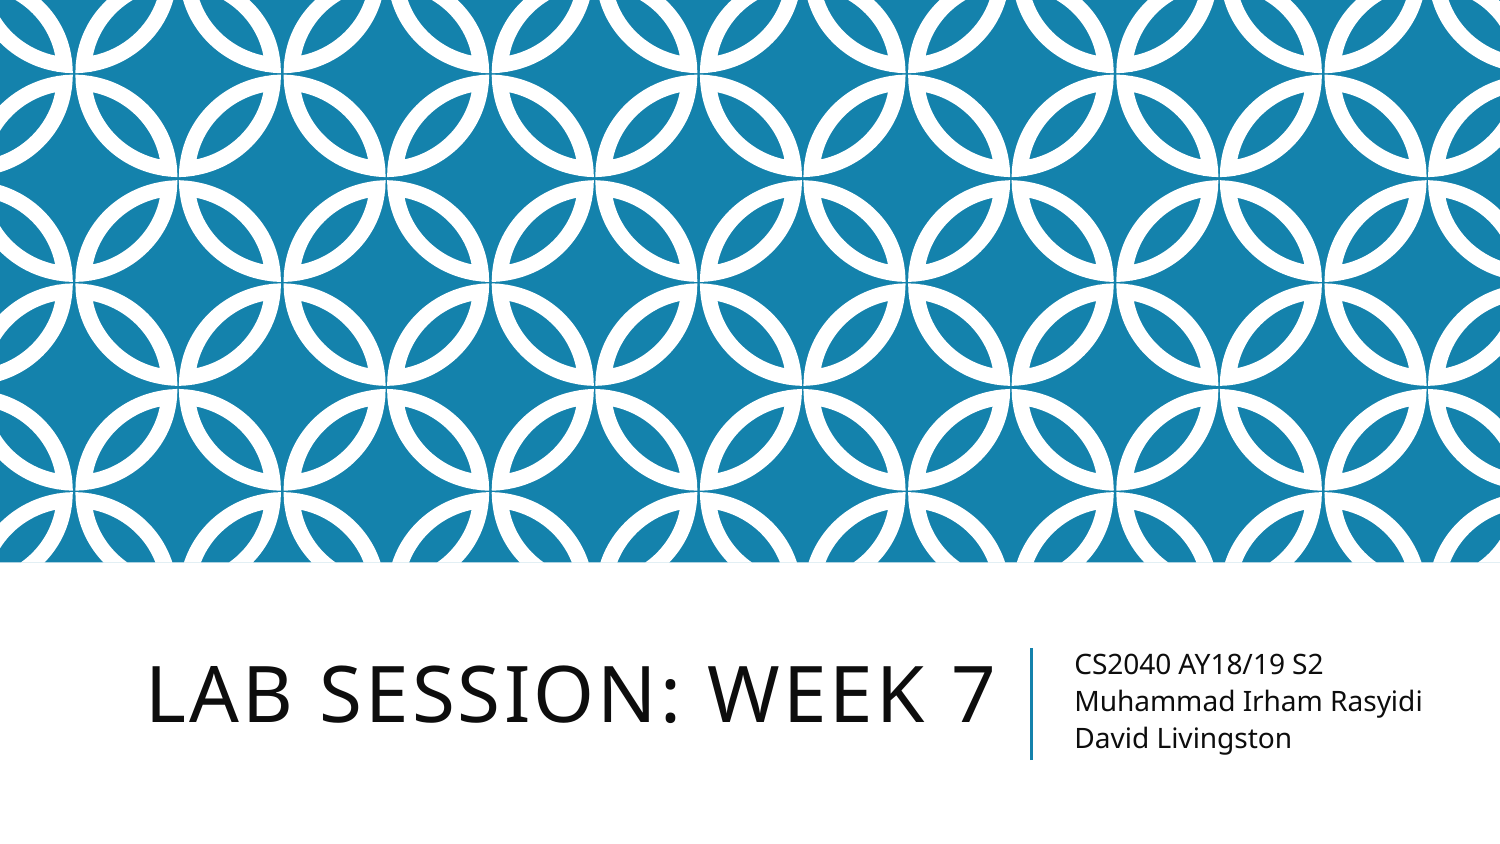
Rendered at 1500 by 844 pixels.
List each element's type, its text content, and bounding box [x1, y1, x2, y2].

subtitle CS2040 AY18/19 S2 Muhammad Irham Rasyidi David Livingston [1059, 610, 1454, 791]
title Lab Session: Week 7 [56, 610, 1013, 791]
